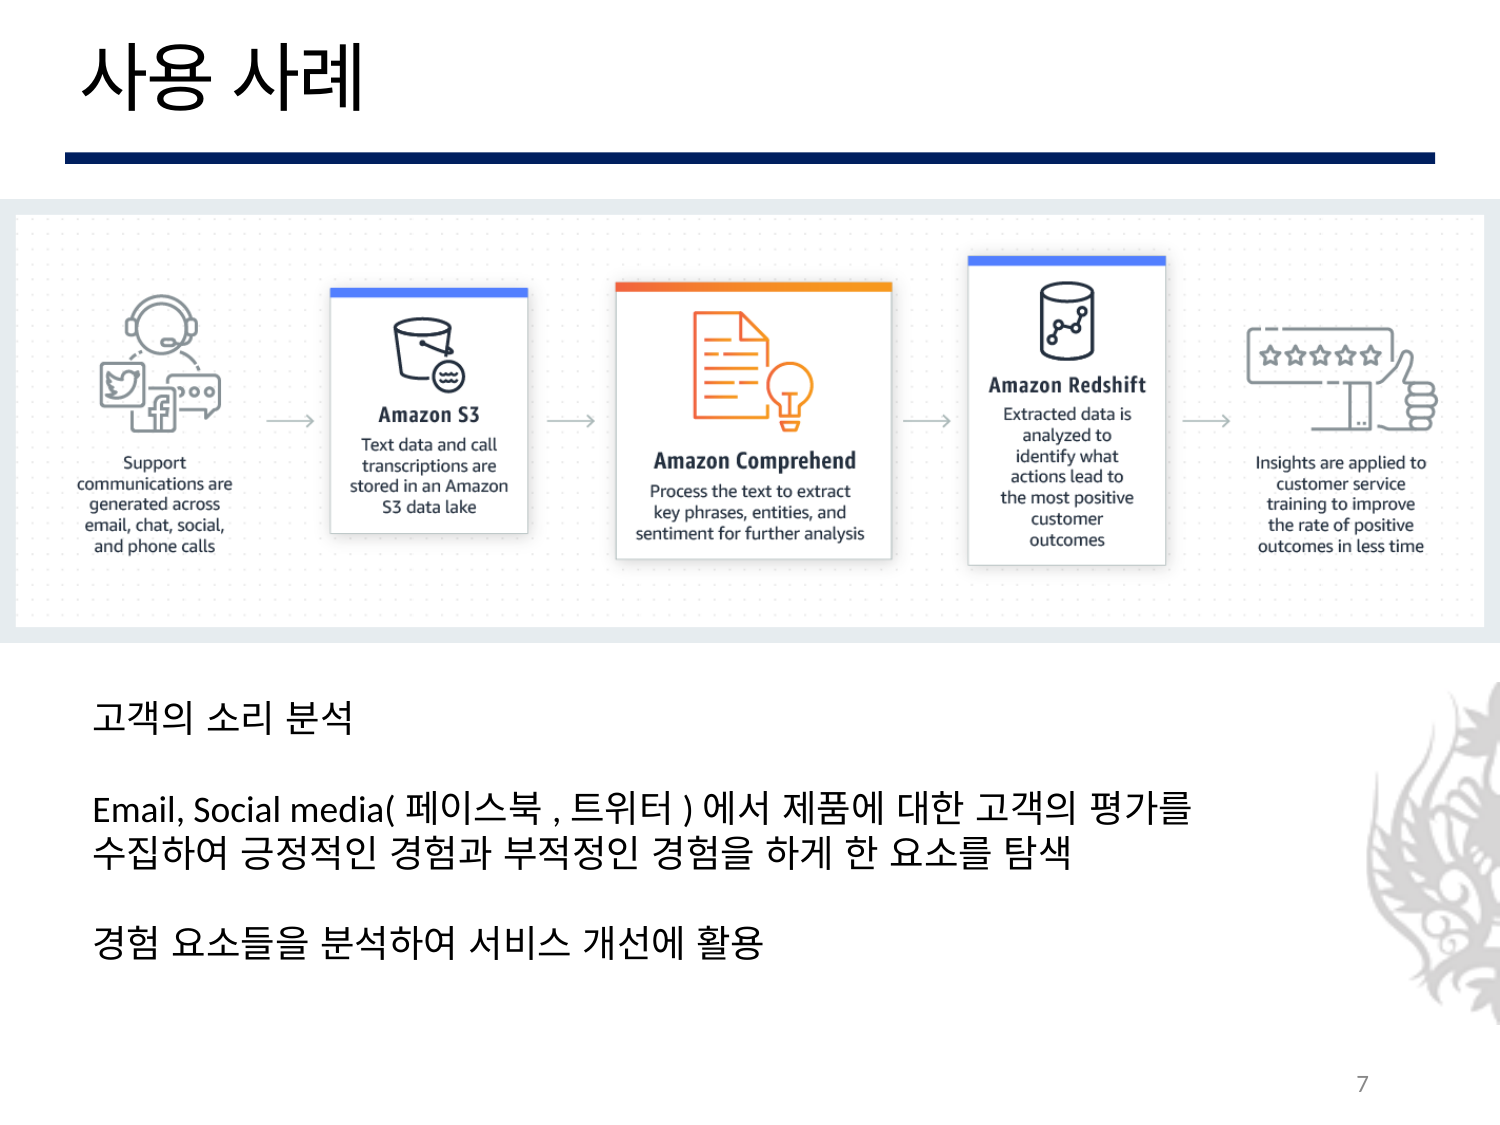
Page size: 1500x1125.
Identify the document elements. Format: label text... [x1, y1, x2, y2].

text_box 고객의 소리 분석 Email, Social media(페이스북,트위터)에서 제품에 대한 고객의 평가를 수집하여 긍정적인 경험과 부적정인 경험을 하게 한 요소를 탐색 경험 요소들을 분석하여 서비스 개선에 활용 [77, 687, 1351, 973]
picture [0, 199, 1500, 643]
text_box 사용 사례 [77, 28, 1150, 121]
picture [1366, 682, 1500, 1025]
slide_number 7 [1350, 1071, 1389, 1125]
